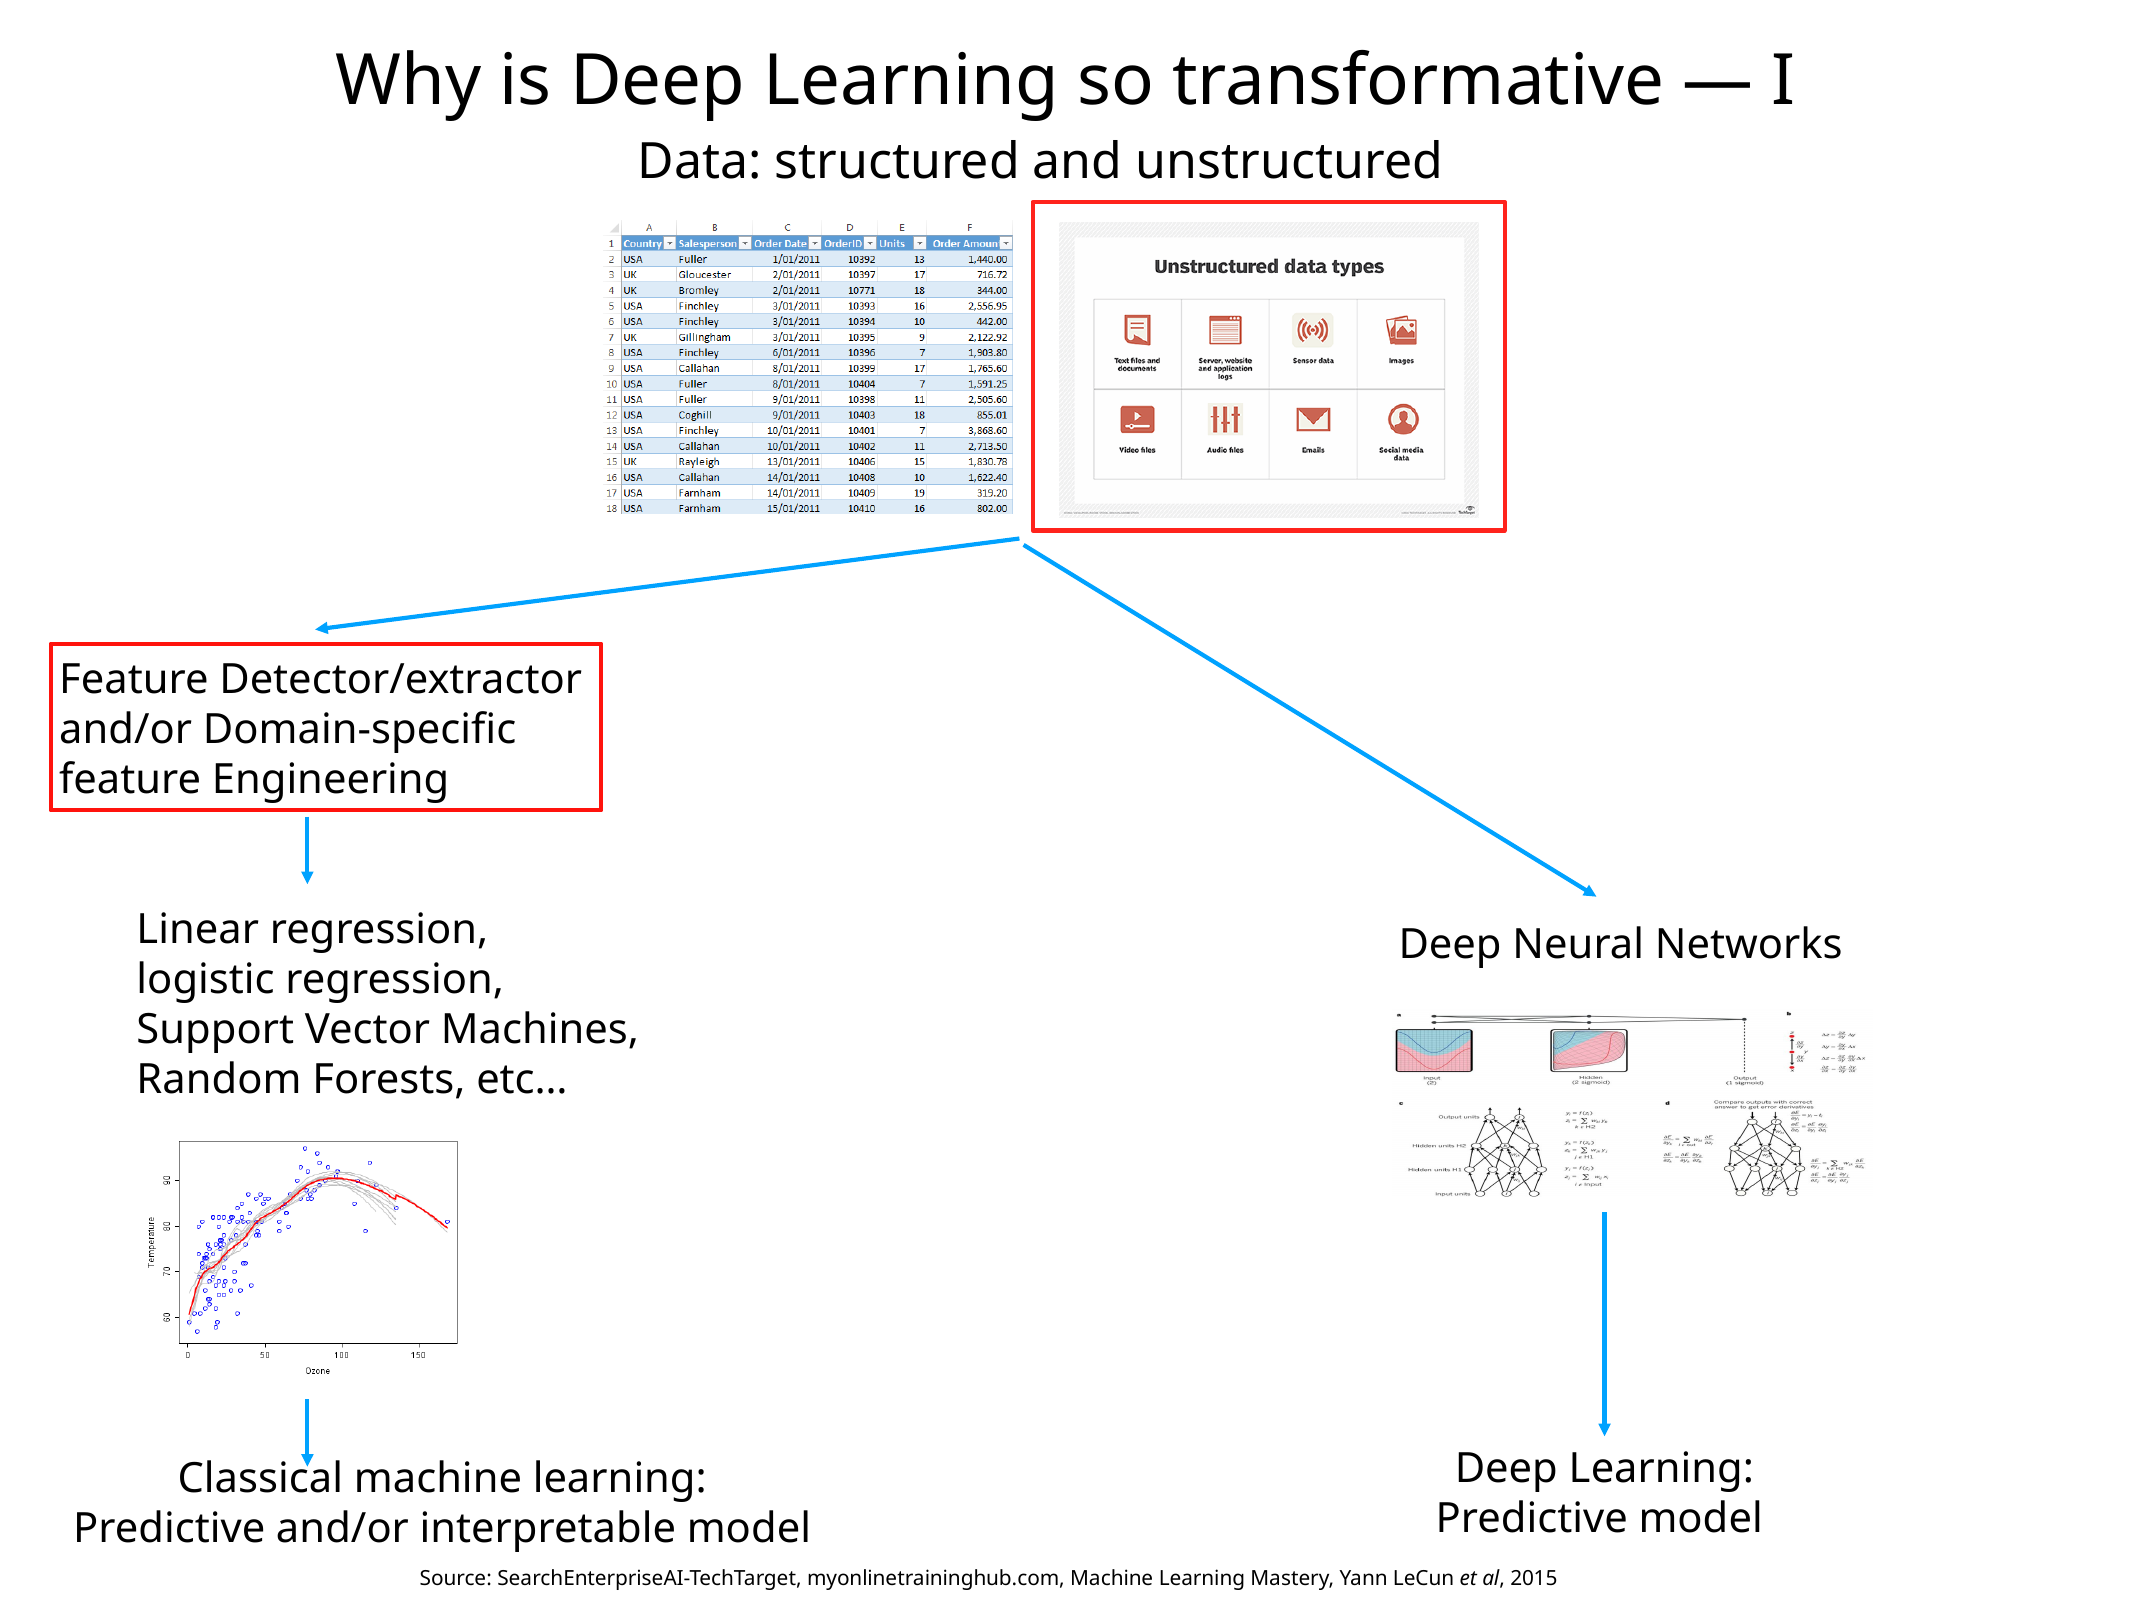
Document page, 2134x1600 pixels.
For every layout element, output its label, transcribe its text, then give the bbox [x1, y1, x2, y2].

text_box Data: structured and unstructured [629, 120, 1452, 197]
text_box [1598, 1212, 1611, 1437]
picture [146, 1108, 473, 1384]
text_box Source: SearchEnterpriseAI-TechTarget, myonlinetraininghub.com, Machine Learning Mastery, Yann LeCun et al, 2015 [411, 1556, 1566, 1598]
text_box [301, 1399, 314, 1467]
title Why is Deep Learning so transformative — I [155, 16, 1978, 137]
text_box Classical machine learning: Predictive and/or interpretable model [64, 1442, 820, 1560]
text_box Deep Neural Networks [1390, 908, 1852, 975]
picture [1059, 222, 1479, 518]
text_box Deep Learning: Predictive model [1427, 1432, 1782, 1550]
text_box [315, 538, 1020, 635]
text_box [1032, 201, 1505, 531]
text_box Linear regression, logistic regression, Support Vector Machines, Random Forests, etc… [128, 893, 648, 1111]
picture [1392, 1009, 1873, 1197]
text_box Feature Detector/extractor and/or Domain-specific feature Engineering [50, 643, 602, 811]
text_box [301, 816, 314, 885]
text_box [1023, 544, 1597, 897]
picture [602, 218, 1013, 514]
